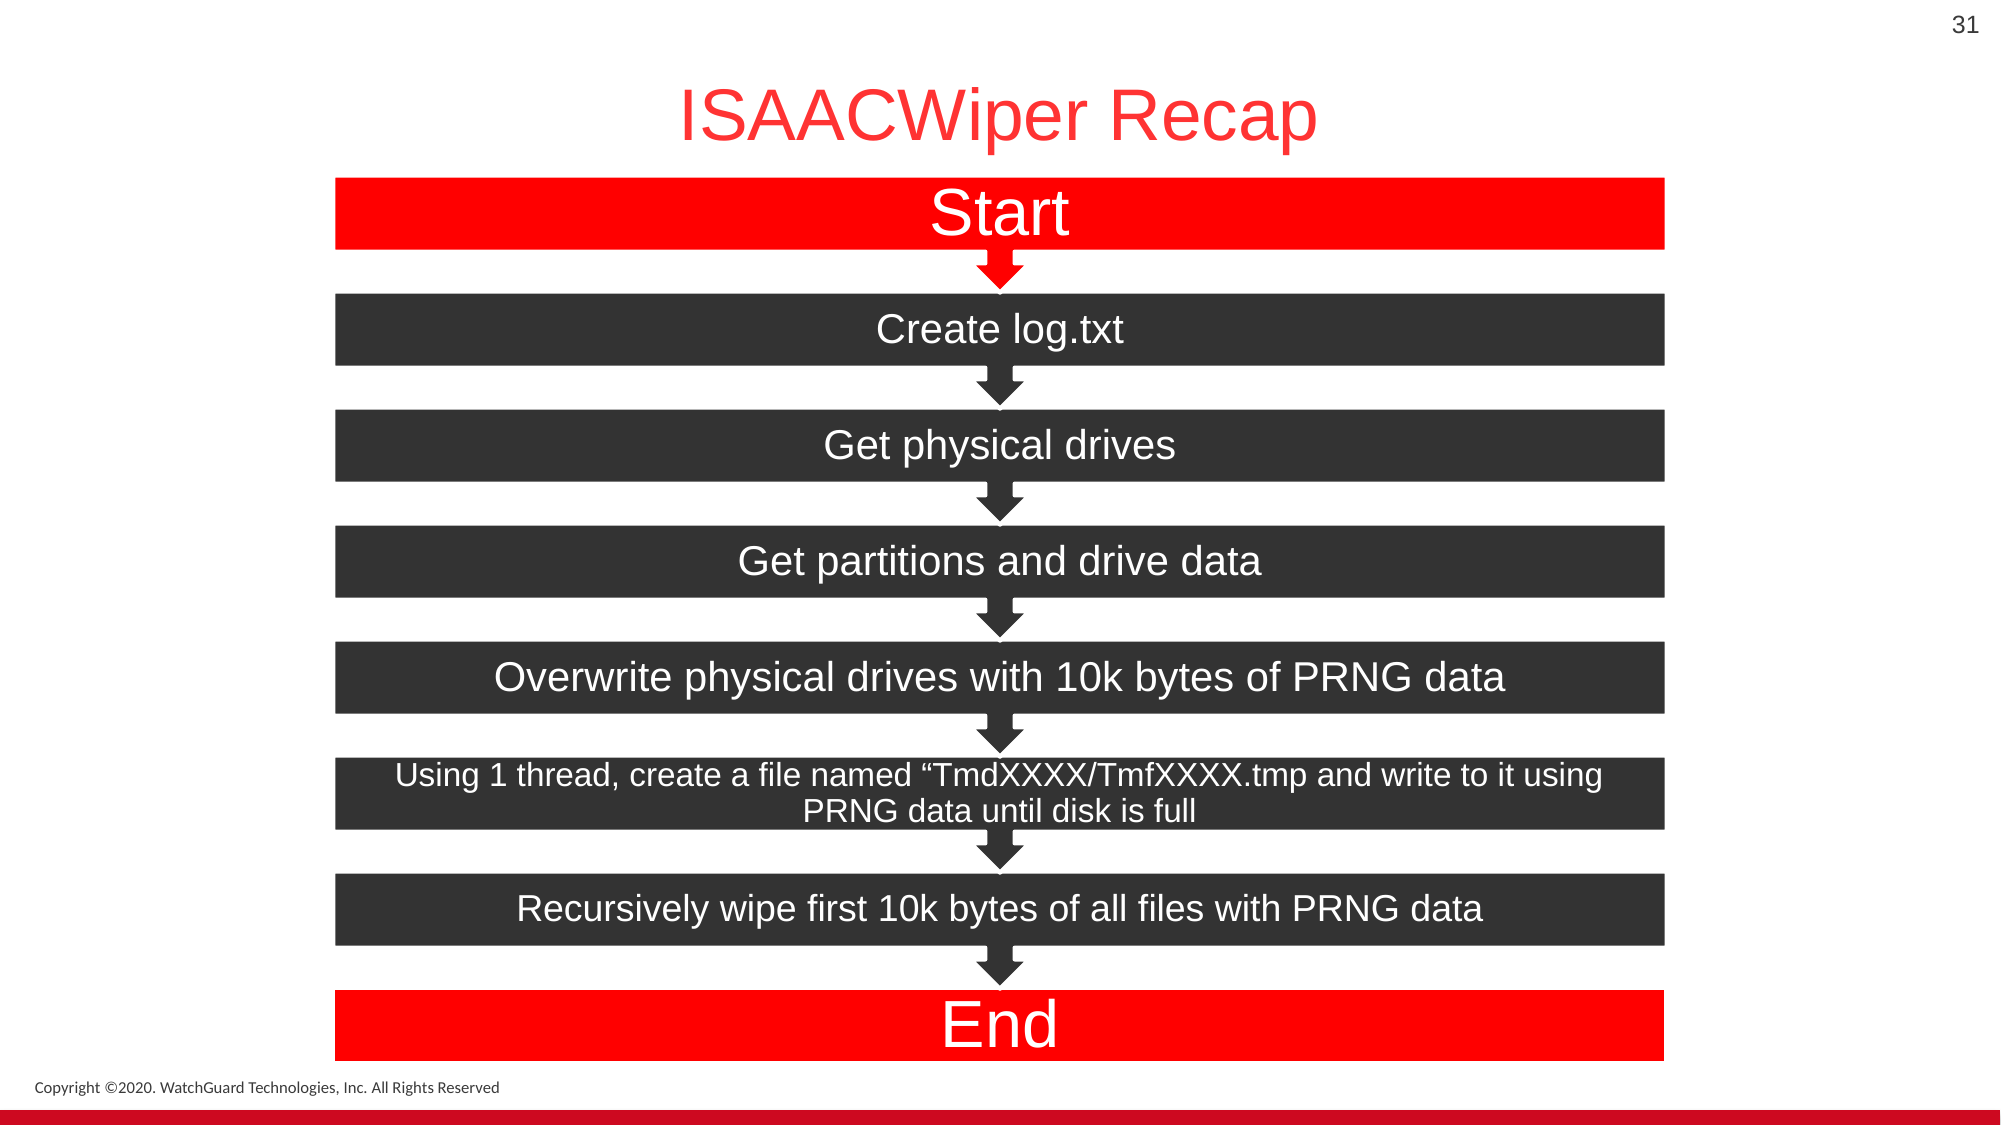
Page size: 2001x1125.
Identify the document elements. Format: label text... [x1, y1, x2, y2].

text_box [332, 174, 1667, 1065]
slide_number 31 [1865, 0, 1995, 54]
title ISAACWiper Recap [663, 15, 1337, 173]
